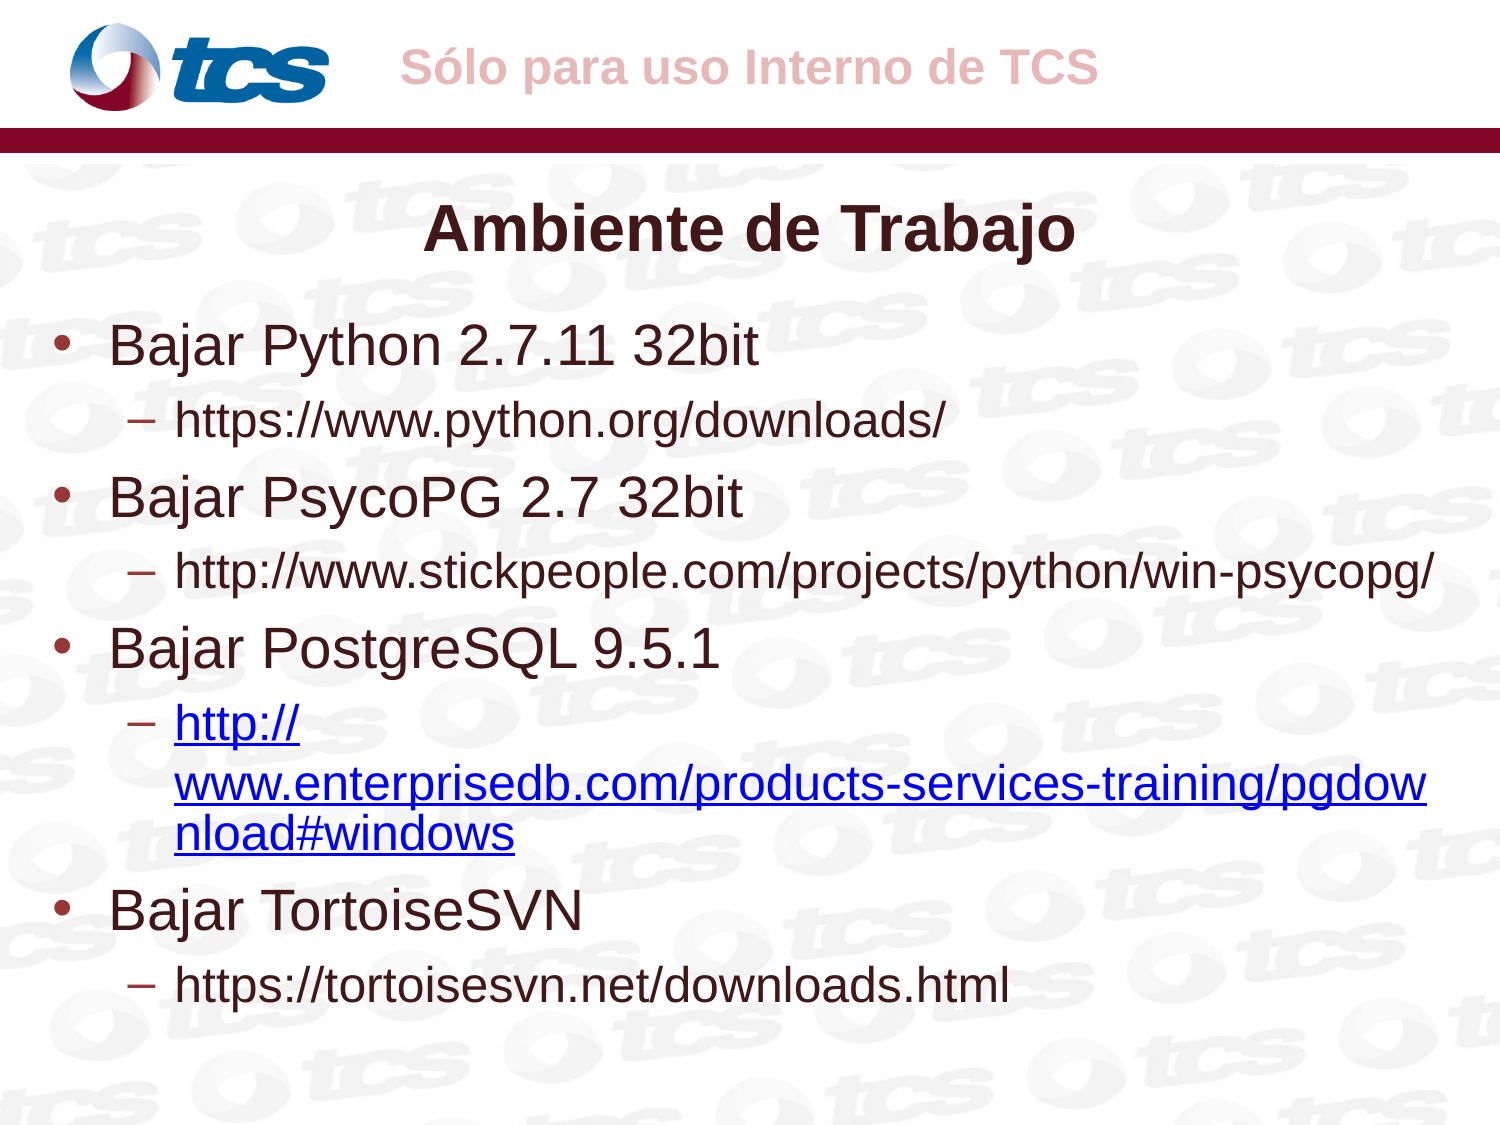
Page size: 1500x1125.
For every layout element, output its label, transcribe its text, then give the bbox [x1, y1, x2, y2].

title Ambiente de Trabajo [37, 174, 1463, 275]
picture [0, 128, 1500, 153]
picture [70, 23, 329, 111]
picture [0, 164, 1500, 1125]
list Bajar Python 2.7.11 32bit https://www.python.org/downloads/ Bajar PsycoPG 2.7 32bit http://www.stickpeople.com/projects/python/win-psycopg/ Bajar PostgreSQL 9.5.1 http://www.enterprisedb.com/products-services-training/pgdownload#windows Bajar TortoiseSVN https://tortoisesvn.net/downloads.html [37, 299, 1463, 1088]
